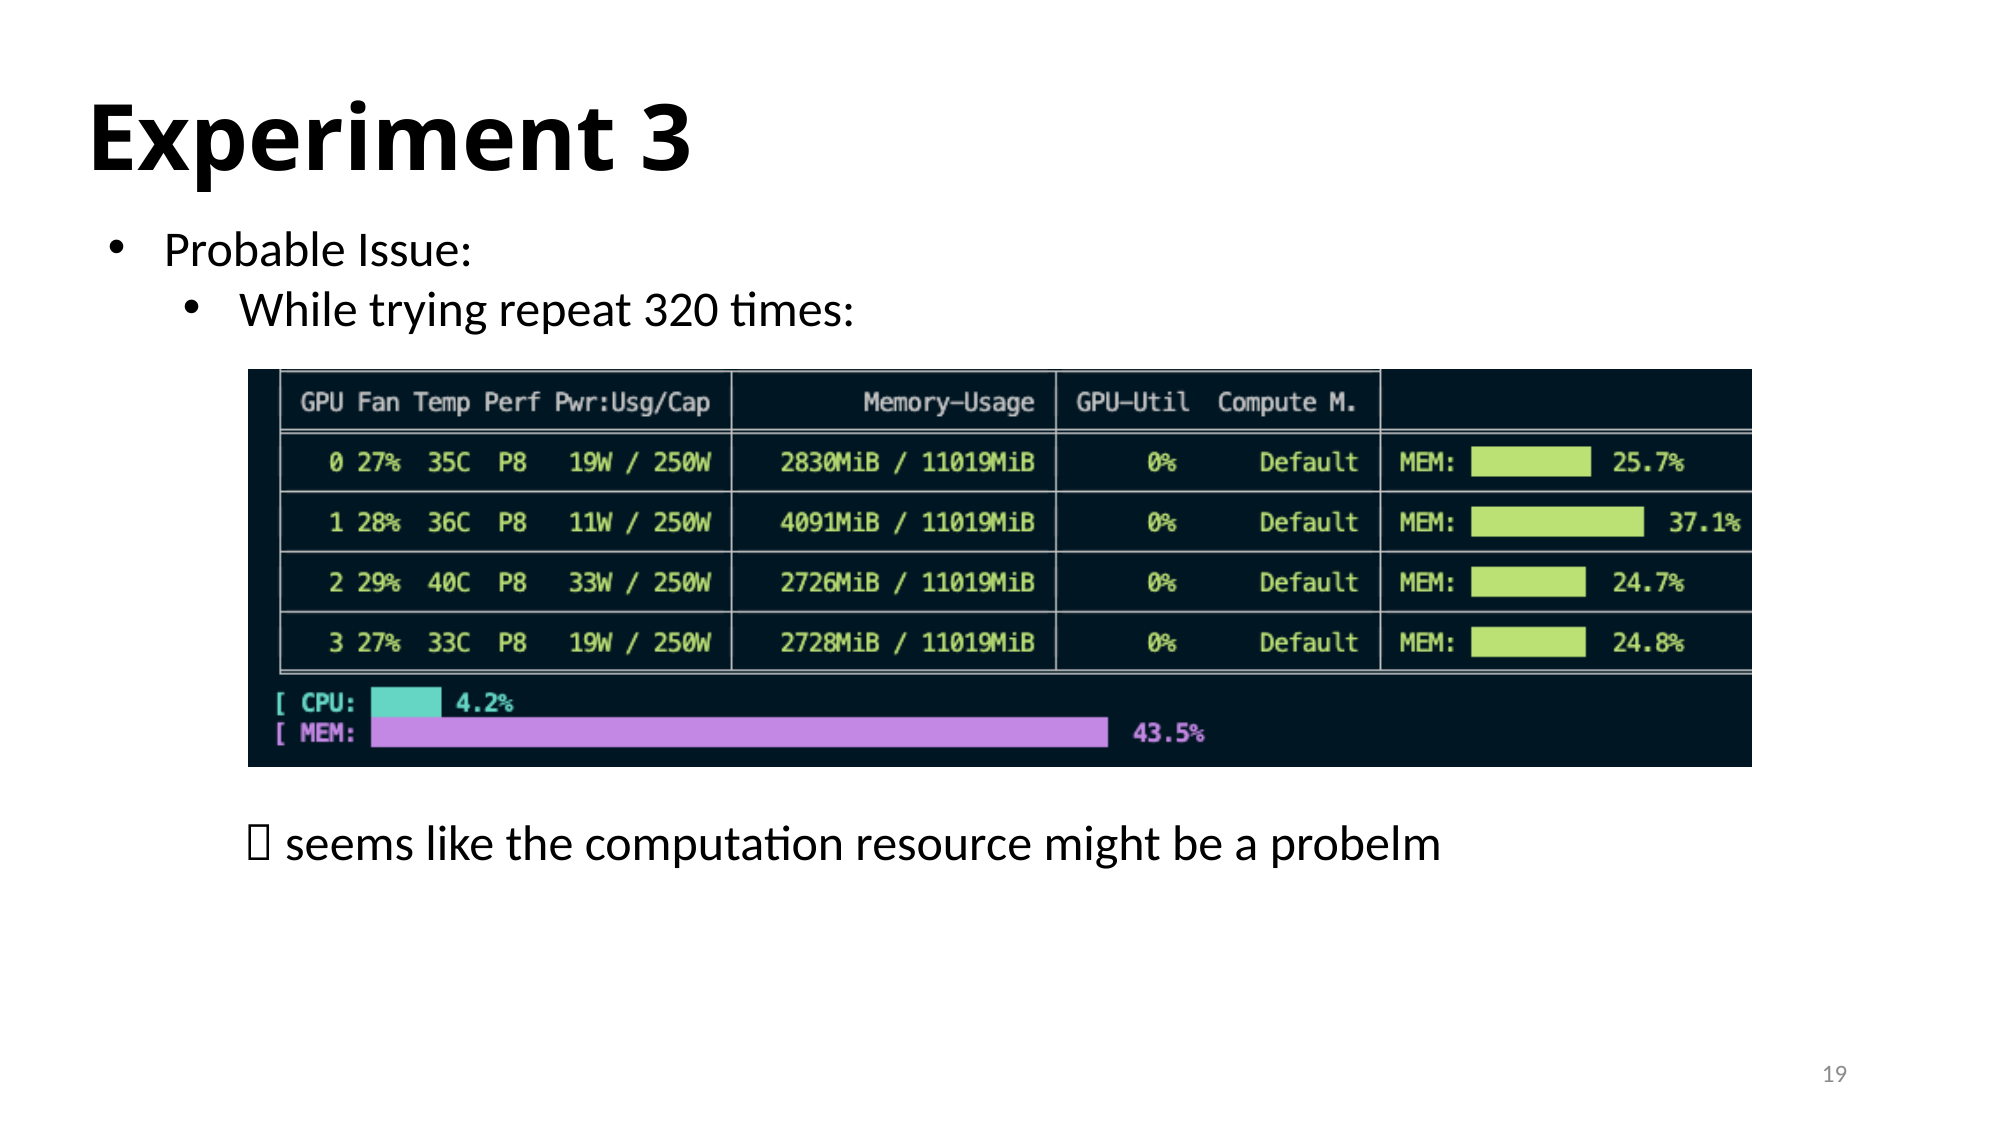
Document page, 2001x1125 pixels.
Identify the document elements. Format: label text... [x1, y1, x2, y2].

picture [248, 369, 1752, 767]
text_box Probable Issue: While trying repeat 320 times: [93, 208, 1942, 404]
text_box  seems like the computation resource might be a probelm [229, 803, 1638, 938]
slide_number 19 [1412, 1042, 1863, 1103]
title Experiment 3 [71, 32, 1796, 250]
